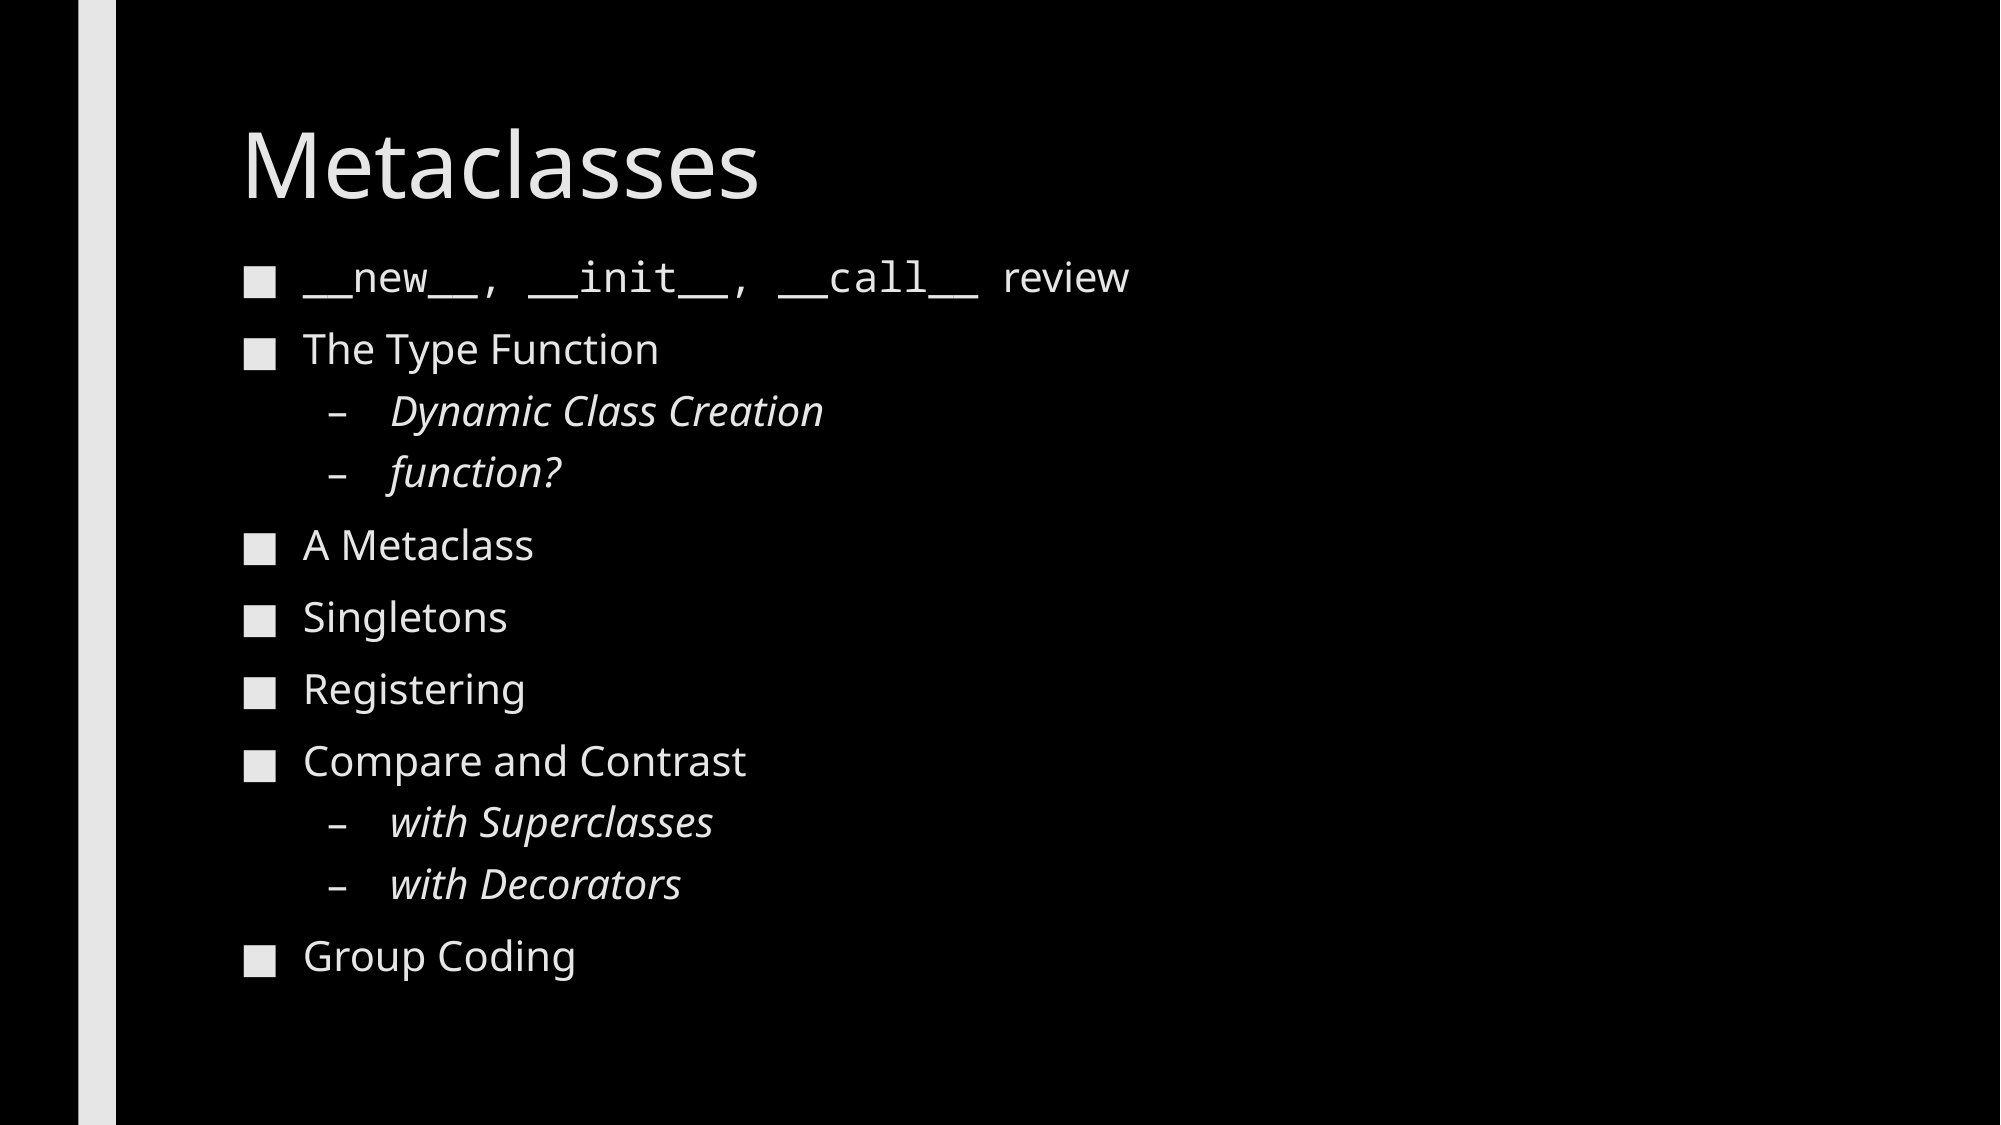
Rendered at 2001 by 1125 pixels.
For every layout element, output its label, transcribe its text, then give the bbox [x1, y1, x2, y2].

title Metaclasses [225, 112, 1800, 247]
list __new__, __init__, __call__ review The Type Function Dynamic Class Creation function? A Metaclass Singletons Registering Compare and Contrast with Superclasses with Decorators Group Coding [225, 247, 1800, 1019]
